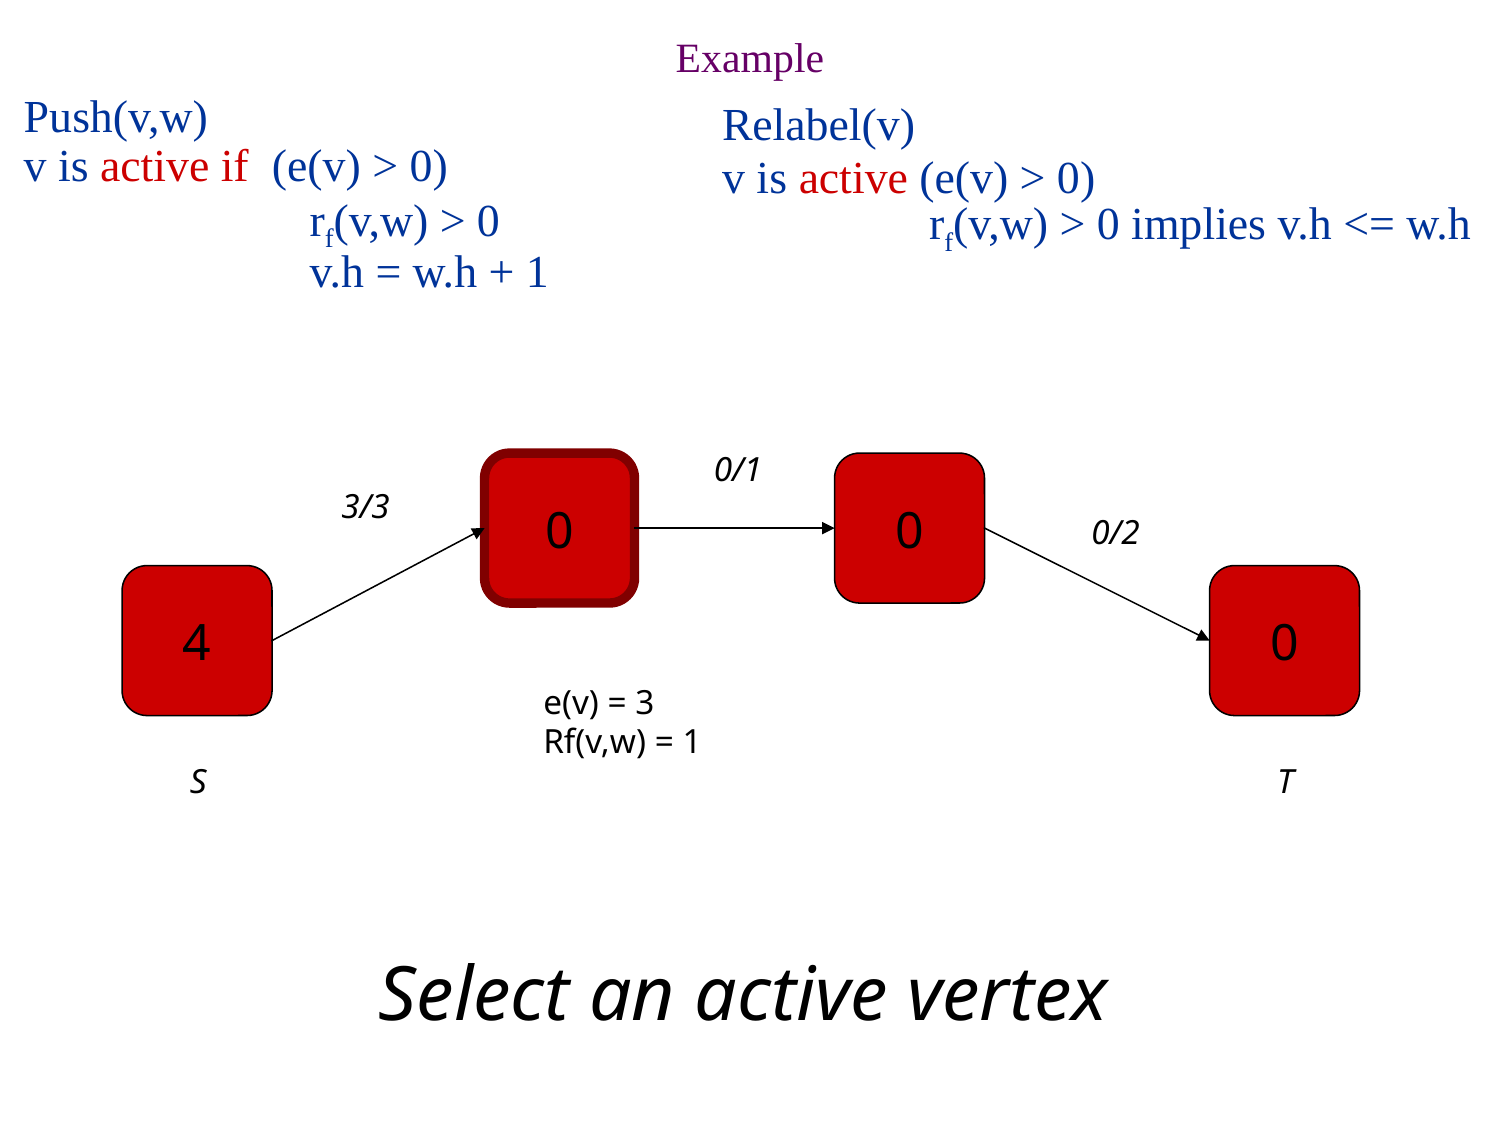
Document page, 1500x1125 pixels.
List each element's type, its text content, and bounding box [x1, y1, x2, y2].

text_box 4 [122, 565, 273, 716]
text_box Push(v,w) v is active if (e(v) > 0) rf(v,w) > 0 v.h = w.h + 1 [7, 84, 646, 315]
text_box Example [0, 24, 1500, 100]
text_box Select an active vertex [149, 937, 1338, 1043]
text_box 0 [484, 453, 635, 604]
text_box T [1262, 753, 1309, 809]
text_box 0/1 [699, 440, 778, 496]
text_box 3/3 [326, 478, 405, 528]
text_box Relabel(v) v is active (e(v) > 0) rf(v,w) > 0 implies v.h <= w.h [706, 88, 1500, 390]
text_box 0 [834, 453, 985, 604]
text_box 0 [1209, 565, 1360, 716]
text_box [984, 528, 1210, 641]
text_box 0/2 [1076, 503, 1155, 528]
text_box e(v) = 3 Rf(v,w) = 1 [528, 673, 717, 769]
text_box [272, 528, 485, 641]
text_box S [175, 753, 222, 809]
